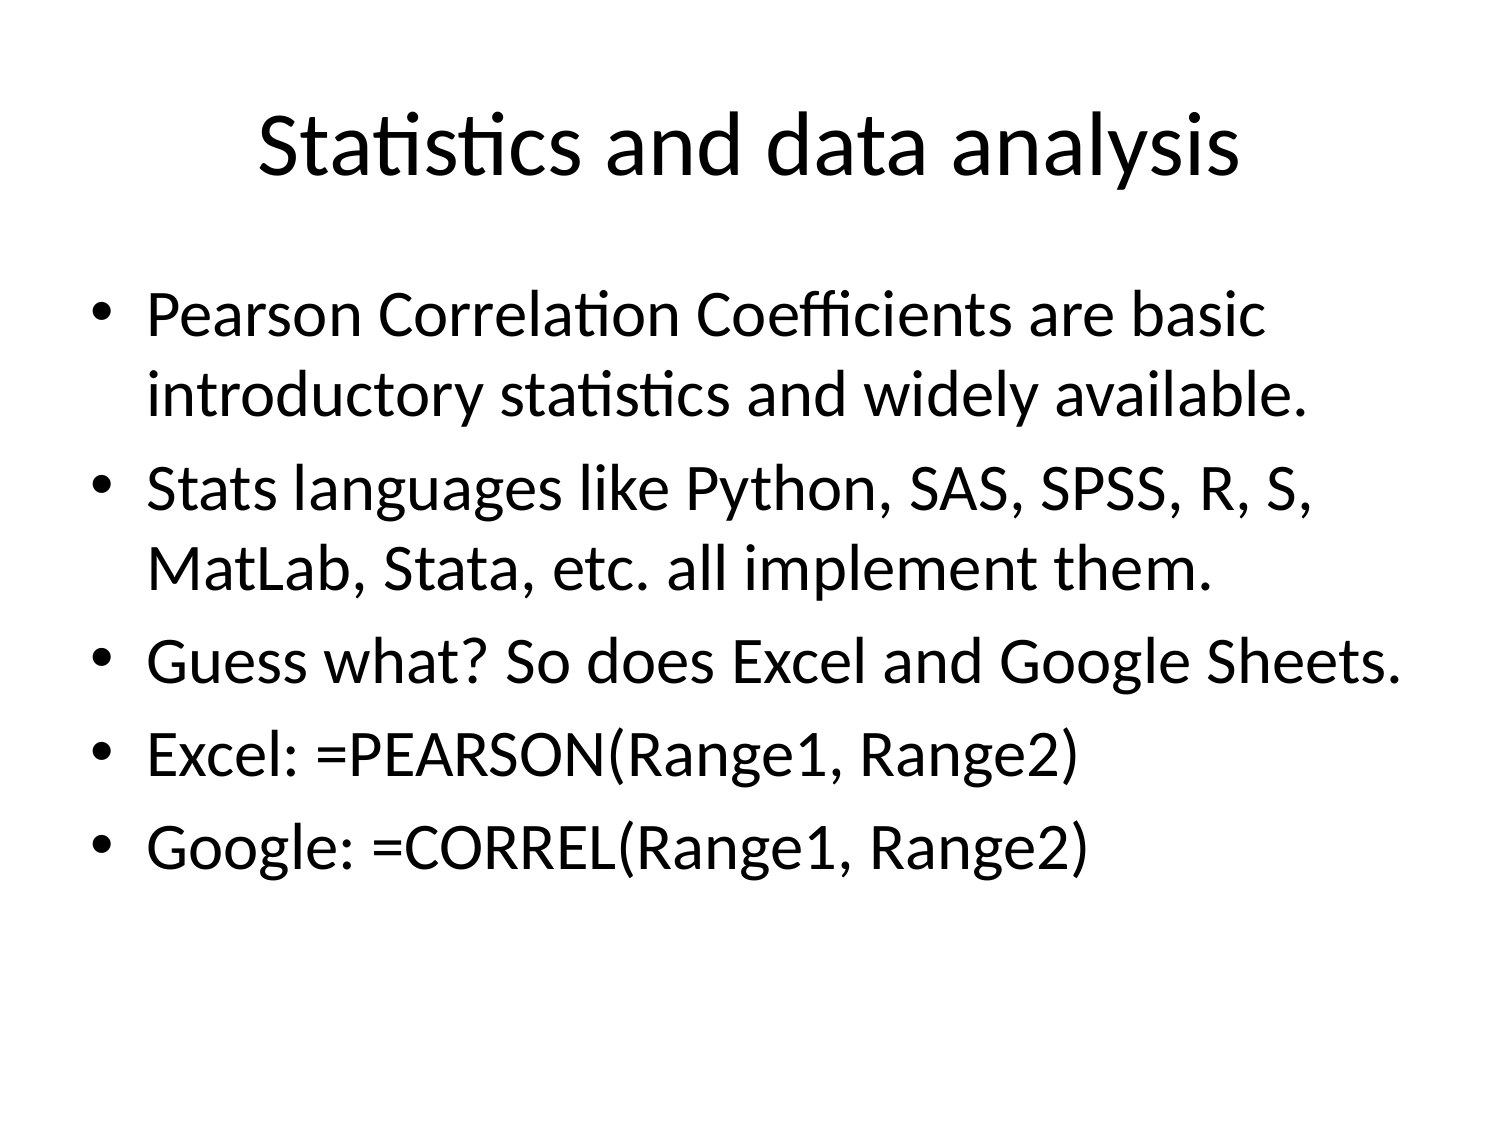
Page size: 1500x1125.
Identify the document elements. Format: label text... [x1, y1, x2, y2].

list Pearson Correlation Coefficients are basic introductory statistics and widely available. Stats languages like Python, SAS, SPSS, R, S, MatLab, Stata, etc. all implement them. Guess what? So does Excel and Google Sheets. Excel: =PEARSON(Range1, Range2) Google: =CORREL(Range1, Range2) [75, 262, 1425, 1005]
title Statistics and data analysis [75, 45, 1425, 233]
